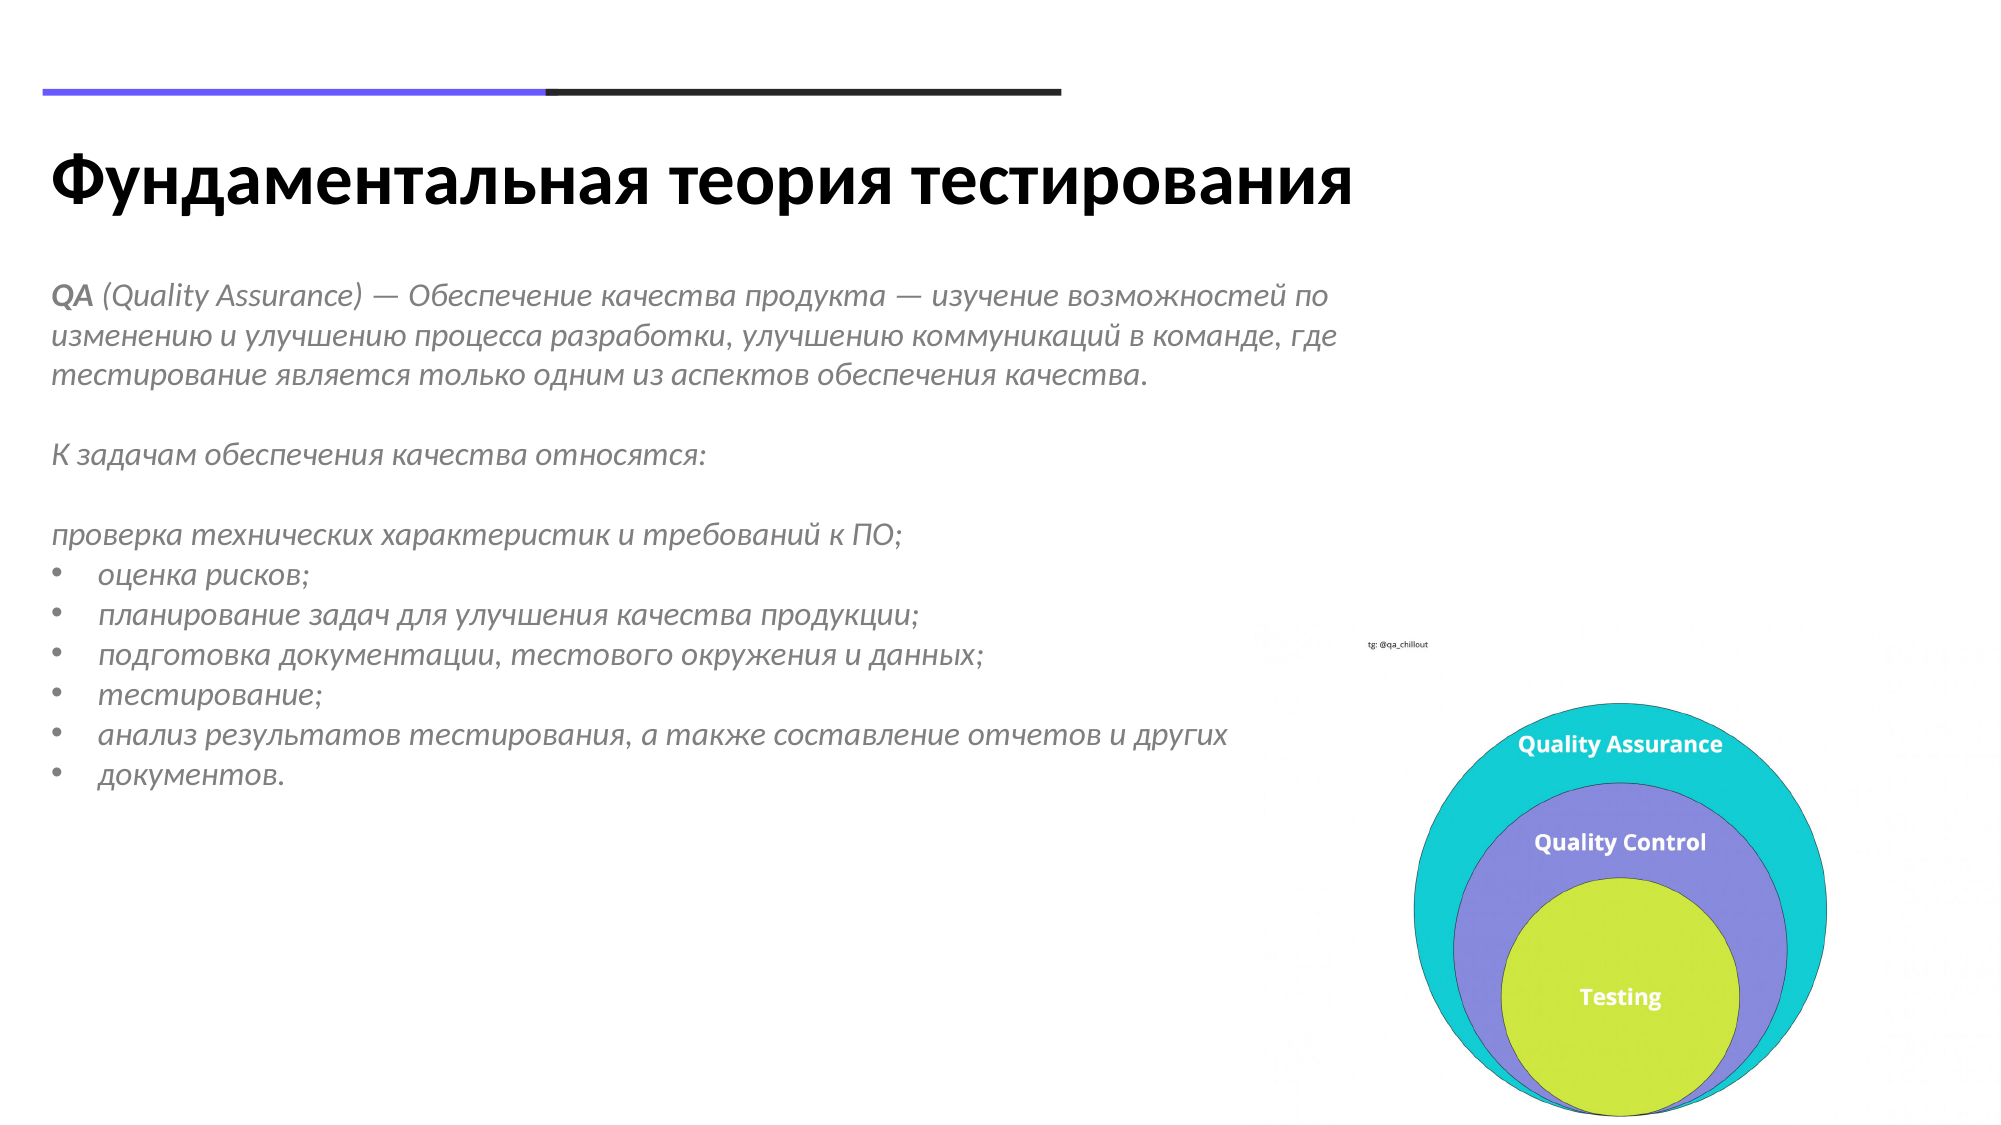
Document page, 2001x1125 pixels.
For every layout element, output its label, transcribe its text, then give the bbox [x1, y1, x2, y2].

title Фундаментальная теория тестирования [35, 130, 1458, 231]
text_box [545, 88, 1062, 96]
text_box QA (Quality Assurance) — Обеспечение качества продукта — изучение возможностей по изменению и улучшению процесса разработки, улучшению коммуникаций в команде, где тестирование является только одним из аспектов обеспечения качества. К задачам обеспечения качества относятся: проверка технических характеристик и требований к ПО; оценка рисков; планирование задач для улучшения качества продукции; подготовка документации, тестового окружения и данных; тестирование; анализ результатов тестирования, а также составление отчетов и других документов. [35, 265, 1458, 806]
picture [1254, 624, 2000, 1125]
text_box [42, 88, 545, 96]
